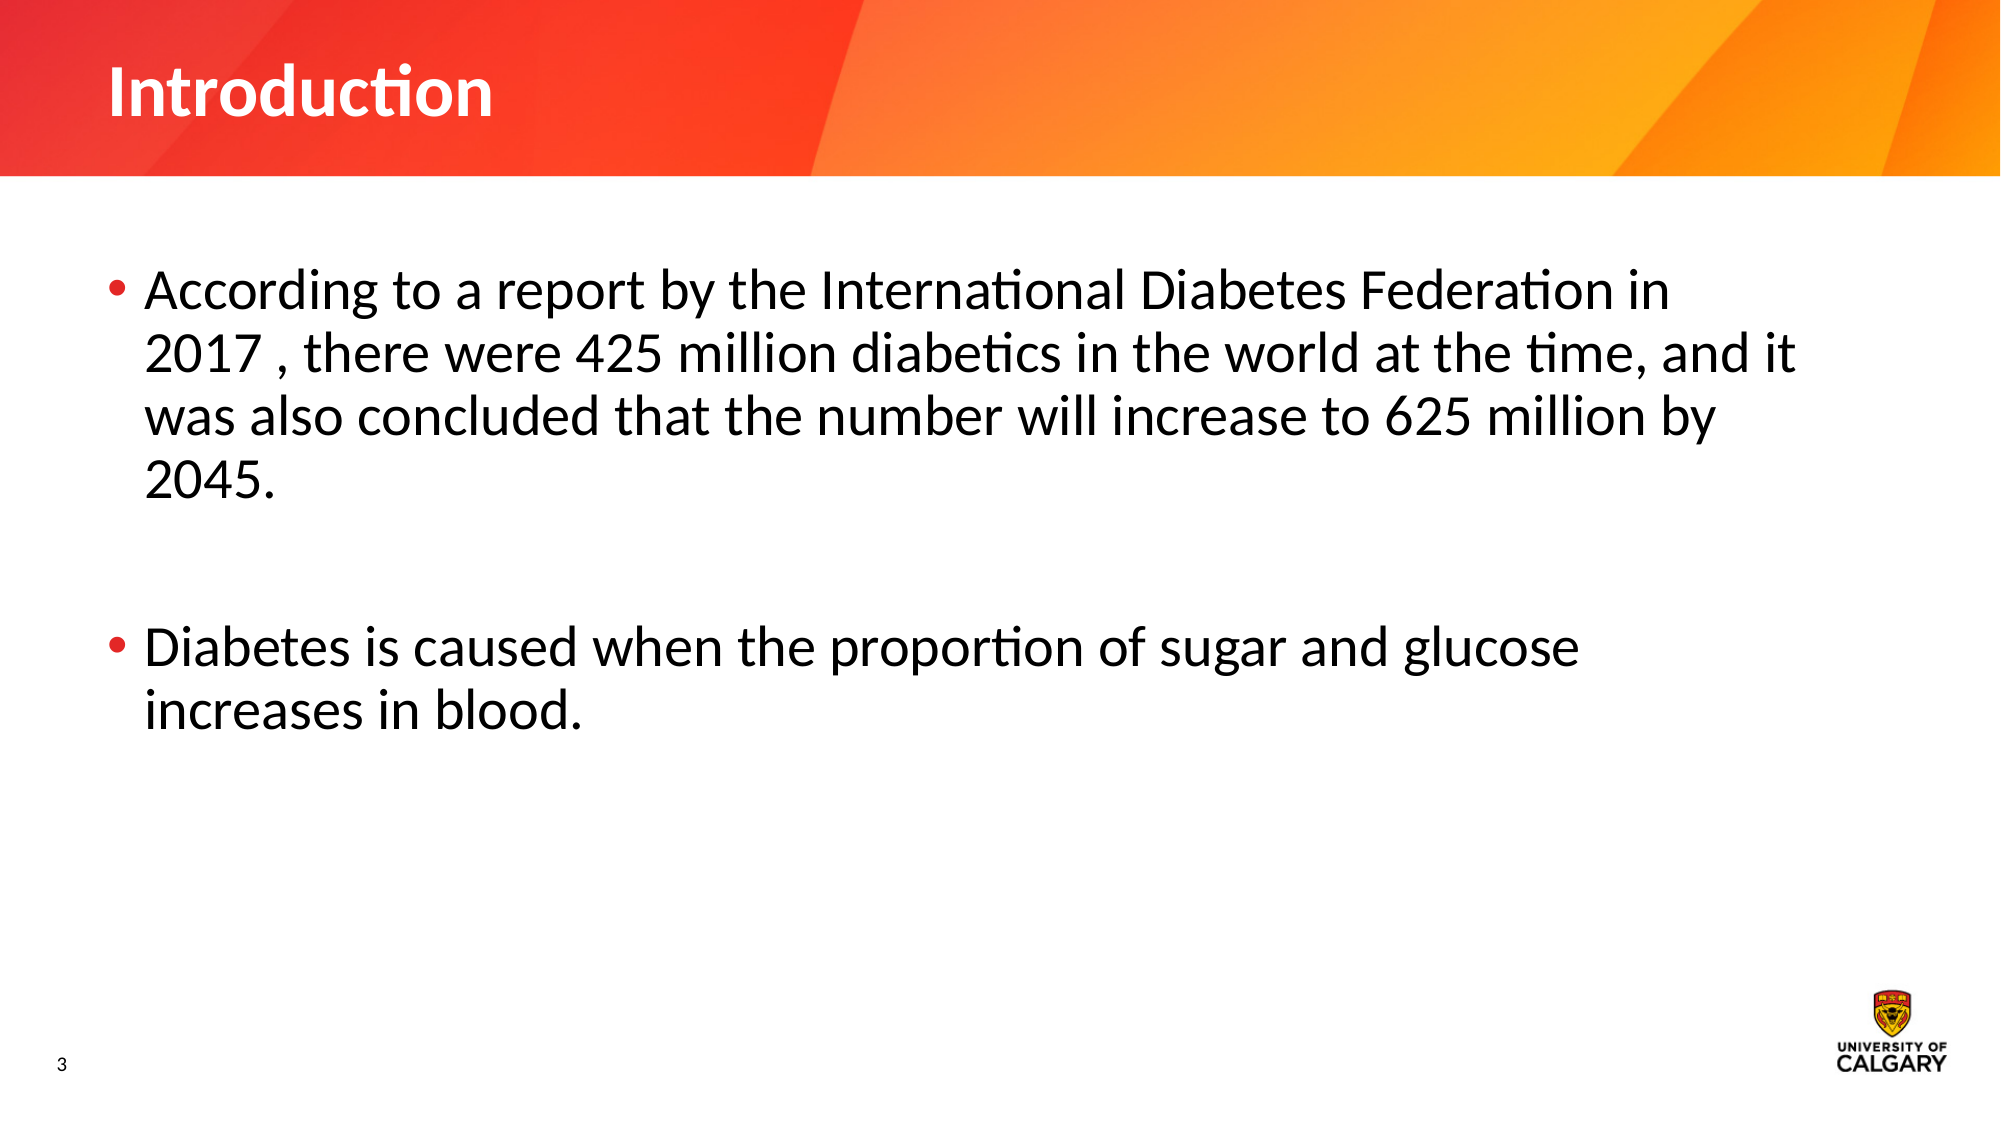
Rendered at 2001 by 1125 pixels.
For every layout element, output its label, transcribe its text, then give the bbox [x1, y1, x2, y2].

slide_number 3 [41, 1043, 492, 1104]
picture [0, 0, 2001, 1125]
list According to a report by the International Diabetes Federation in 2017 , there were 425 million diabetics in the world at the time, and it was also concluded that the number will increase to 625 million by 2045. Diabetes is caused when the proportion of sugar and glucose increases in blood. [92, 252, 1818, 966]
title Introduction [92, 7, 1818, 177]
